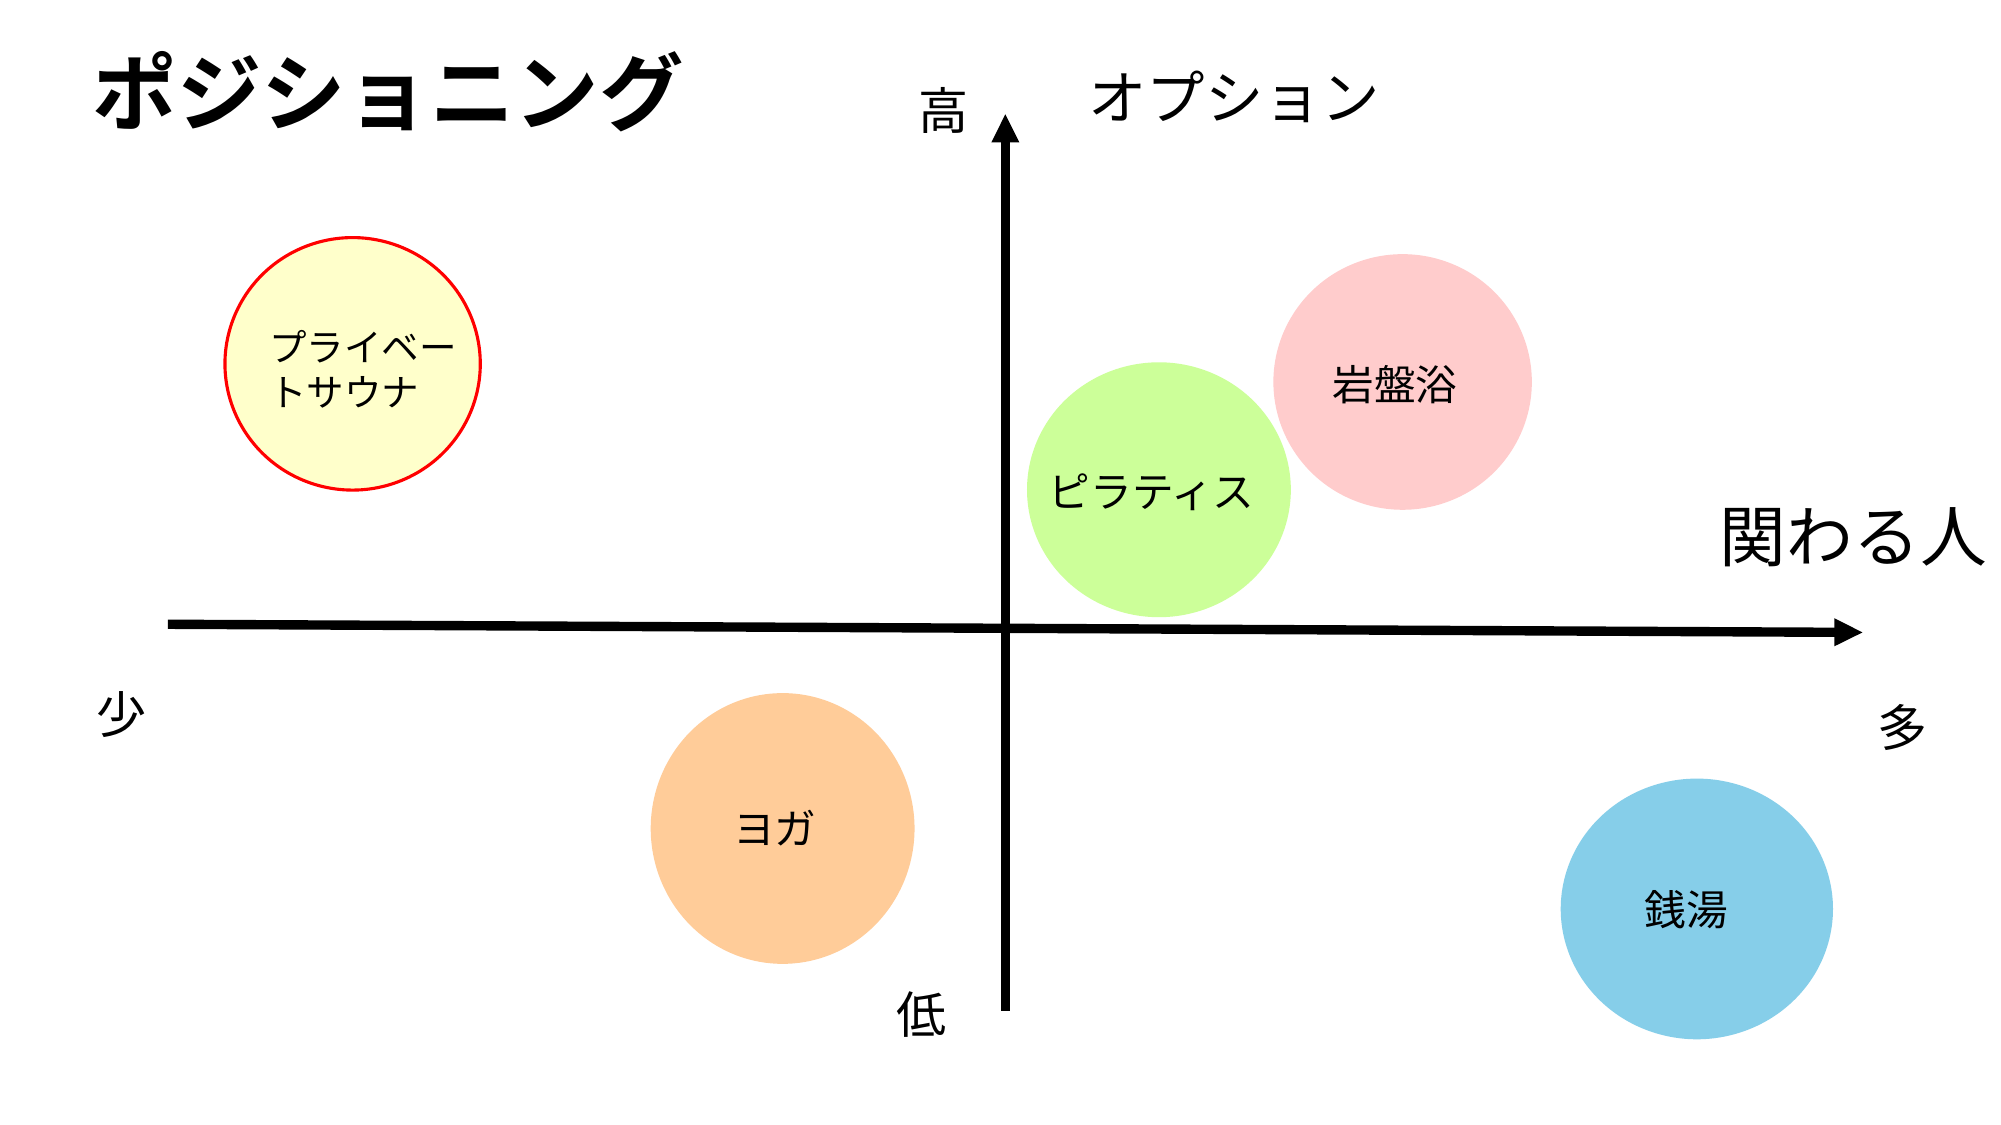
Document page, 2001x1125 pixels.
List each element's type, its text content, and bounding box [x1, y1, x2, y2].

text_box 銭湯 [1630, 876, 1758, 942]
text_box [476, 331, 481, 397]
text_box ヨガ [718, 795, 874, 861]
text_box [1006, 623, 1863, 633]
text_box プライベートサウナ [254, 316, 476, 421]
text_box [224, 237, 471, 491]
text_box 関わる人 [1705, 487, 2000, 583]
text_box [167, 623, 1004, 633]
title ポジショニング [77, 5, 722, 189]
text_box ピラティス [1033, 458, 1290, 523]
text_box 高 [903, 72, 977, 148]
text_box 多 [1862, 689, 2000, 765]
text_box 岩盤浴 [1317, 351, 1478, 416]
text_box 低 [881, 976, 1882, 1052]
text_box 少 [81, 676, 178, 751]
text_box [1026, 362, 1287, 618]
text_box [1560, 778, 1834, 1040]
text_box [1273, 254, 1532, 510]
text_box [650, 693, 915, 964]
text_box オプション [1073, 53, 1415, 139]
